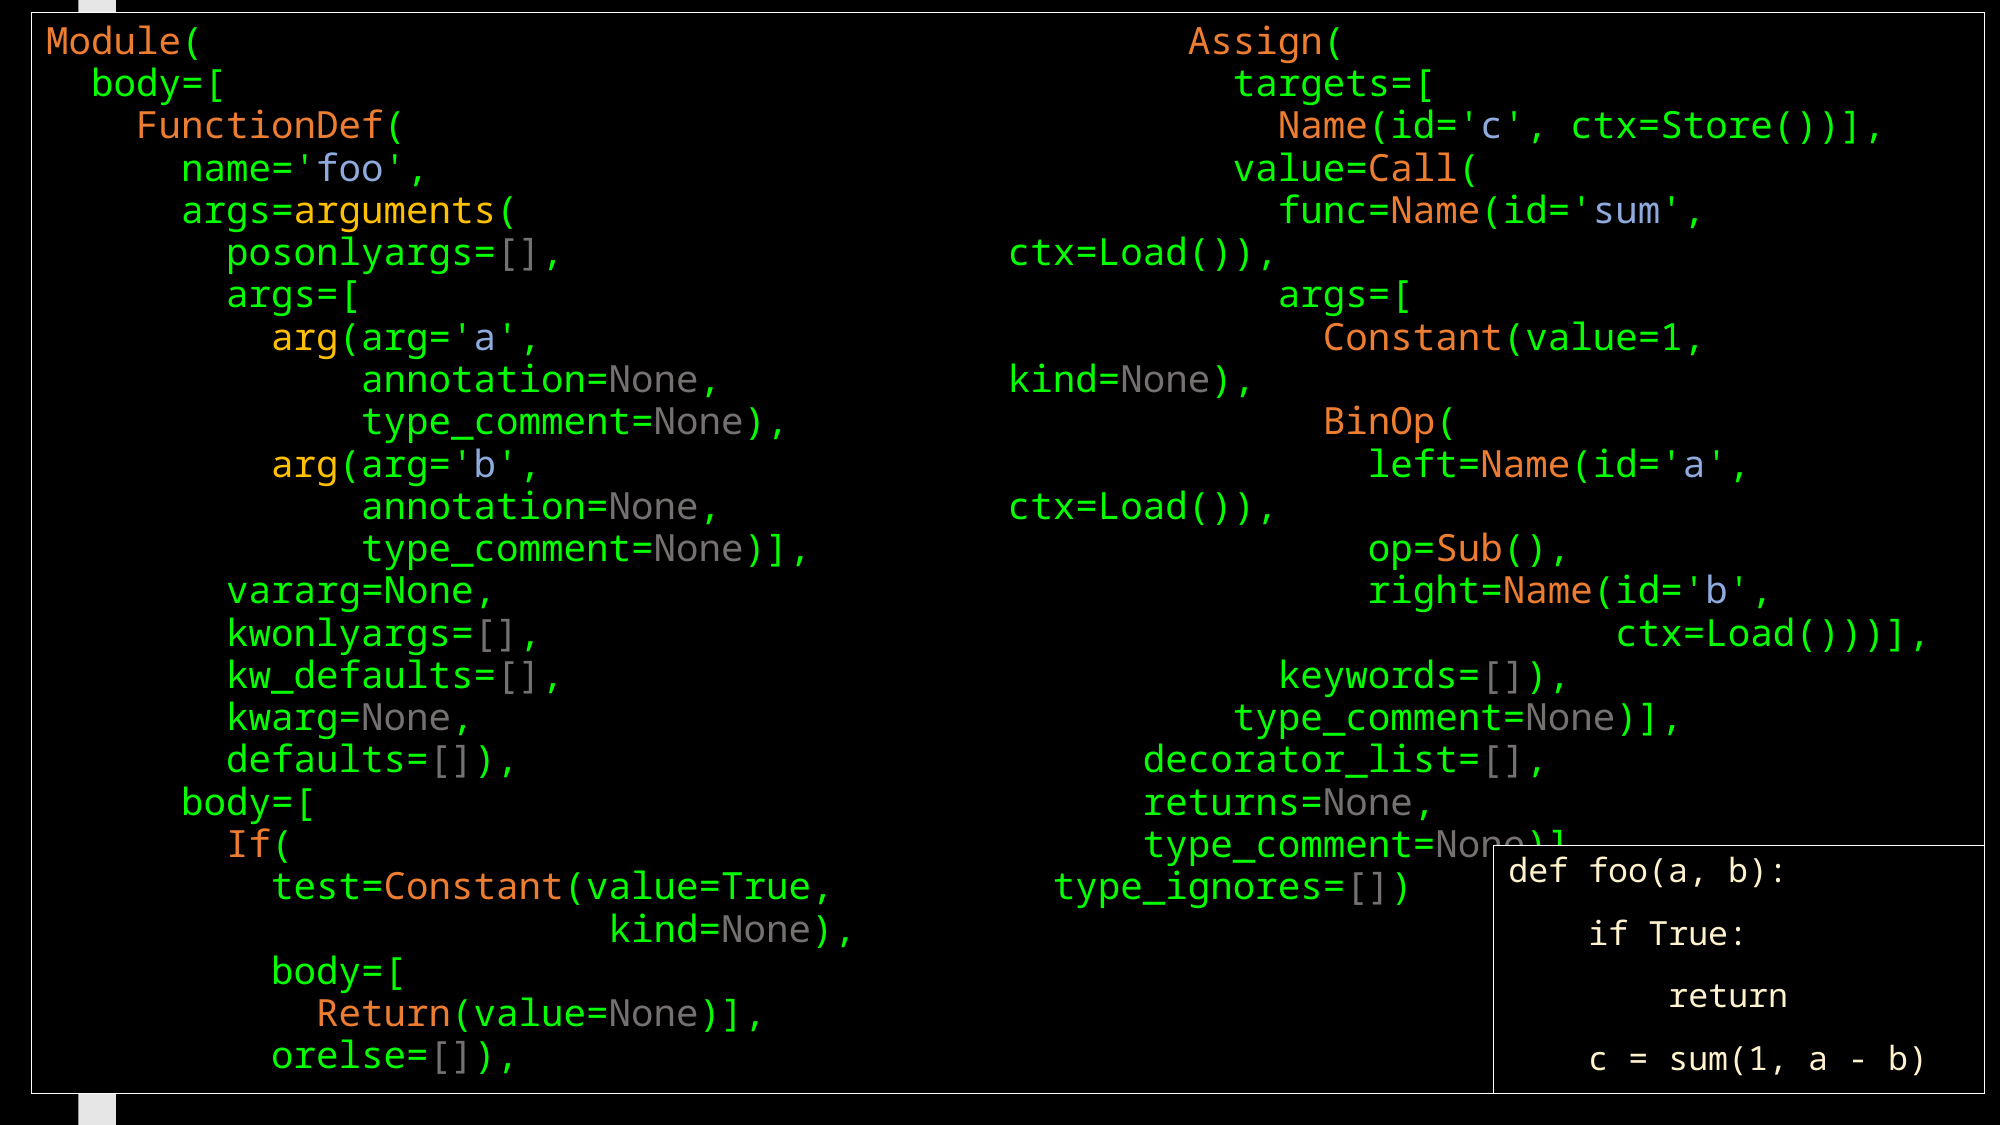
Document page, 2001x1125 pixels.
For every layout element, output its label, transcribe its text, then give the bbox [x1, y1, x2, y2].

text_box def foo(a, b): if True: return c = sum(1, a - b) [1493, 845, 1985, 1094]
text_box Module( body=[ FunctionDef( name='foo', args=arguments( posonlyargs=[], args=[ arg(arg='a', annotation=None, type_comment=None), arg(arg='b', annotation=None, type_comment=None)], vararg=None, kwonlyargs=[], kw_defaults=[], kwarg=None, defaults=[]), body=[ If( test=Constant(value=True, kind=None), body=[ Return(value=None)], orelse=[]), Assign( targets=[ Name(id='c', ctx=Store())], value=Call( func=Name(id='sum', ctx=Load()), args=[ Constant(value=1, kind=None), BinOp( left=Name(id='a', ctx=Load()), op=Sub(), right=Name(id='b', ctx=Load()))], keywords=[]), type_comment=None)], decorator_list=[], returns=None, type_comment=None)], type_ignores=[]) [31, 12, 1985, 1094]
